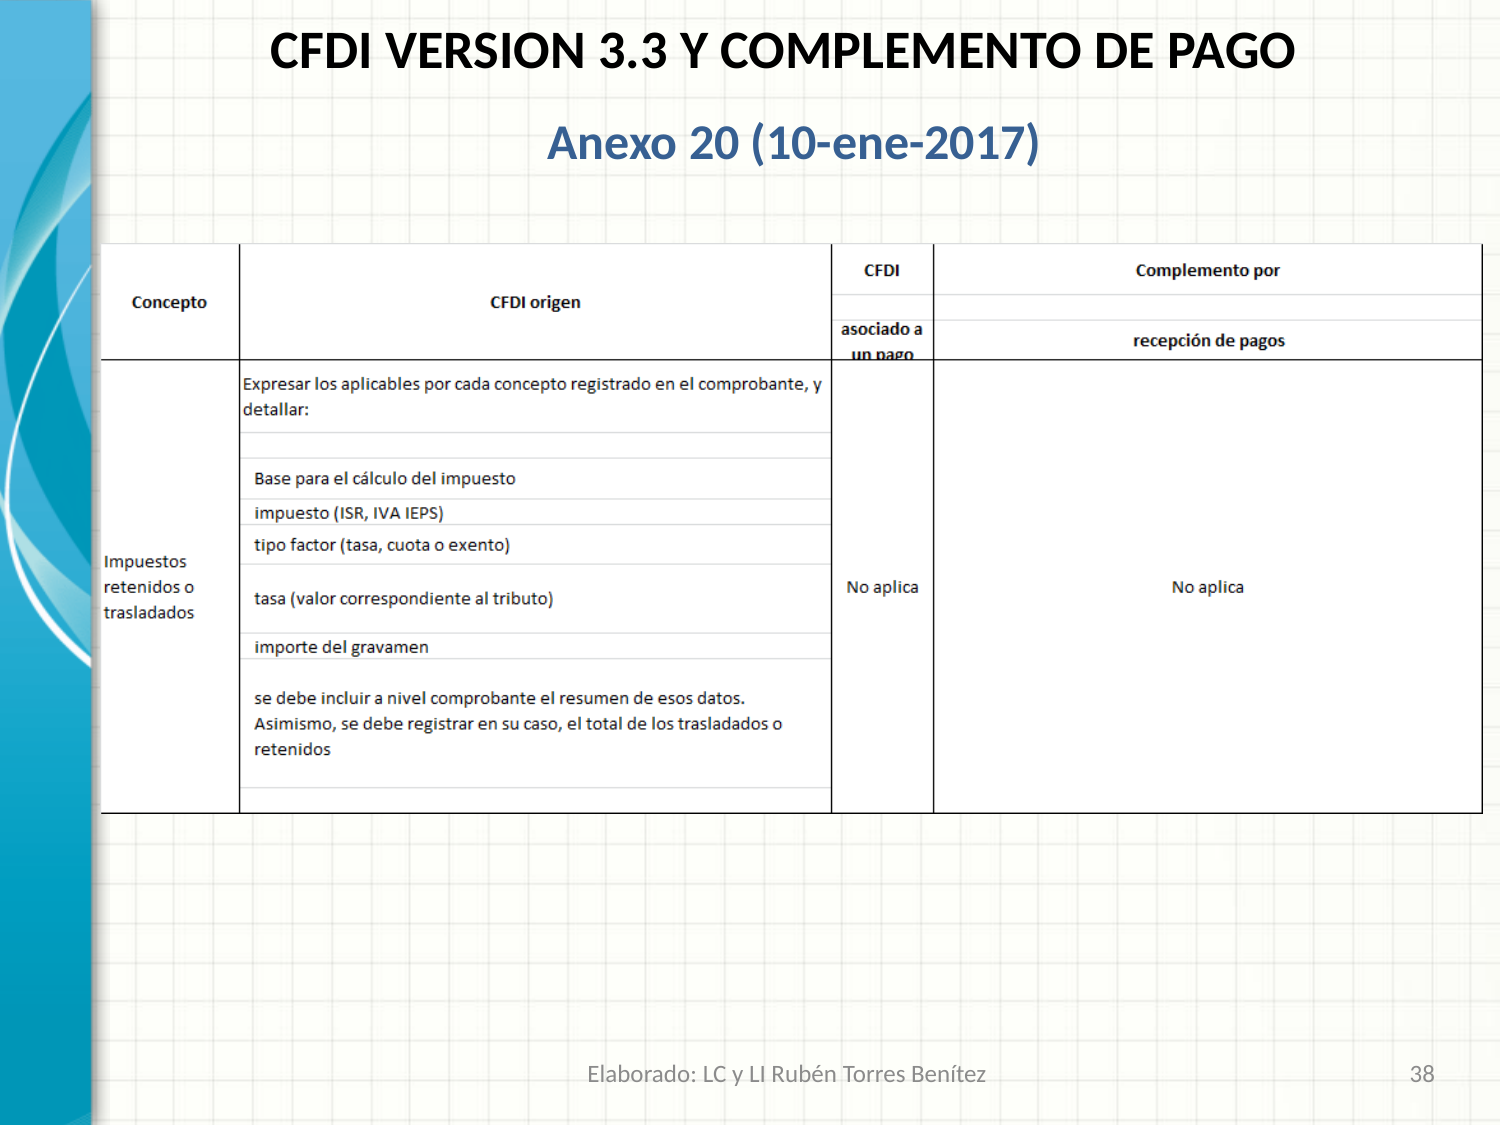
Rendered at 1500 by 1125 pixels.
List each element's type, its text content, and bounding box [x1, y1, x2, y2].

slide_number 38 [1100, 1071, 1450, 1103]
text_box CFDI VERSION 3.3 Y COMPLEMENTO DE PAGO [121, 7, 1447, 101]
picture [0, 0, 1500, 1125]
footer Elaborado: LC y LI Rubén Torres Benítez [549, 1071, 1025, 1103]
text_box Anexo 20 (10-ene-2017) [100, 101, 1500, 1071]
